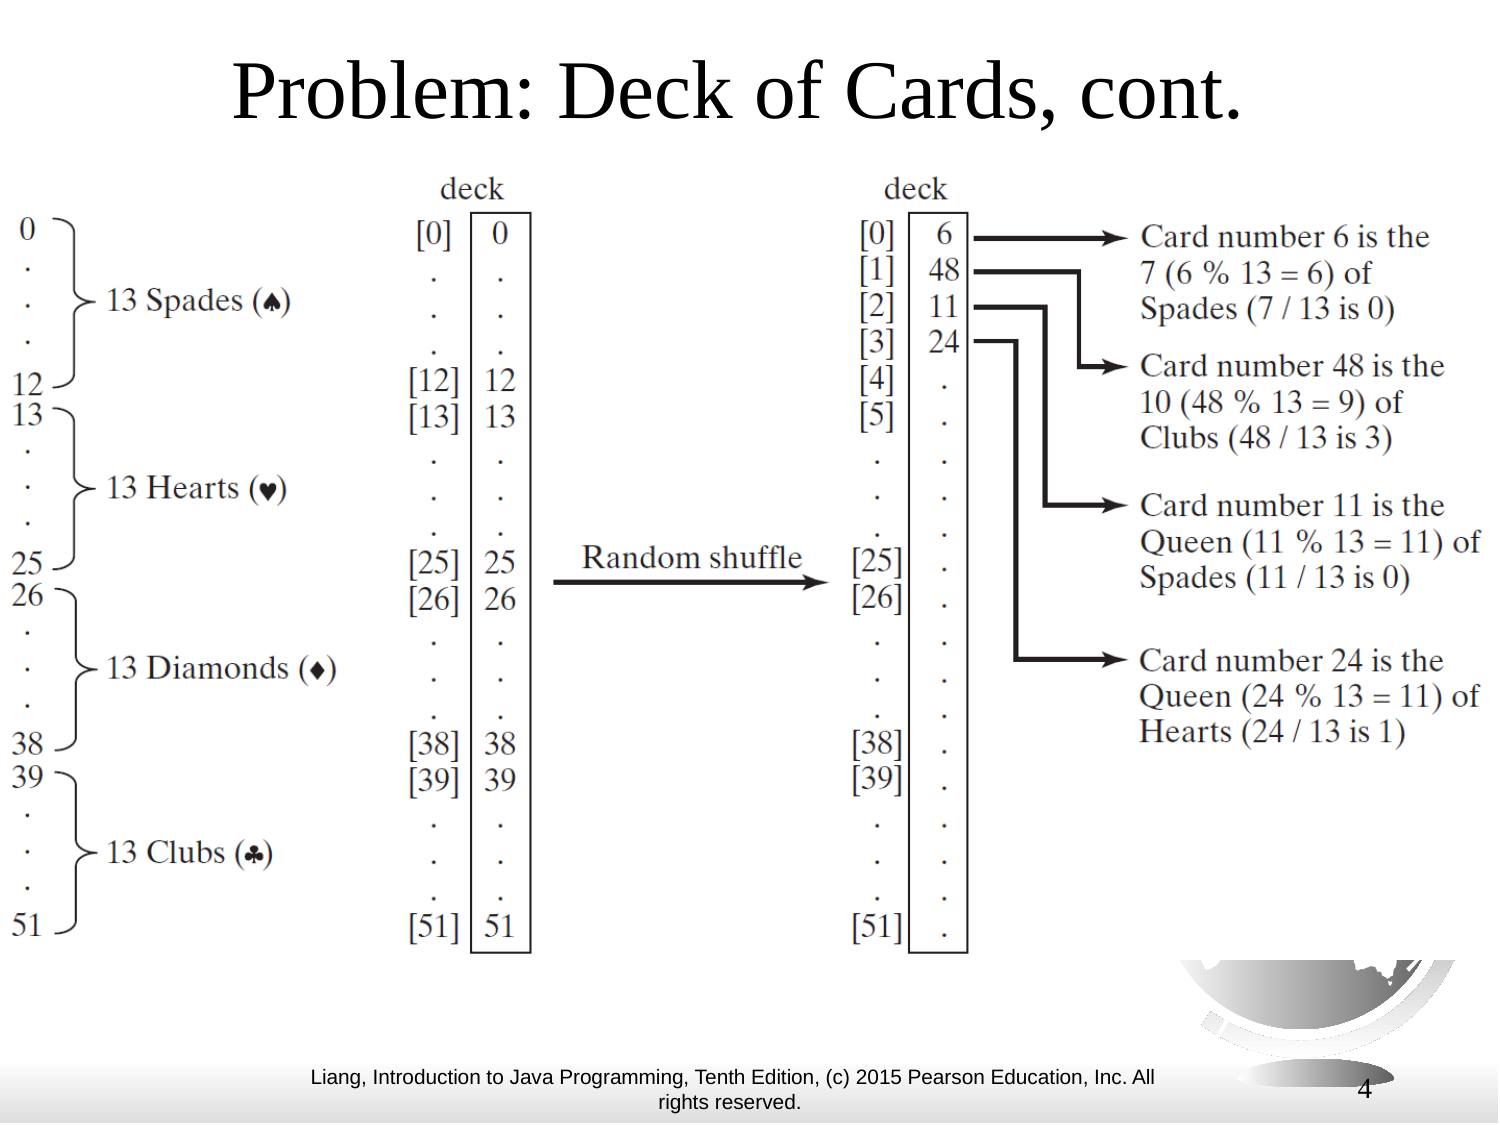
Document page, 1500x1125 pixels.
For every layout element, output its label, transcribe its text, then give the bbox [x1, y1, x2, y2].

slide_number 4 [1074, 1049, 1388, 1125]
title Problem: Deck of Cards, cont. [101, 39, 1376, 130]
picture [6, 165, 1494, 960]
